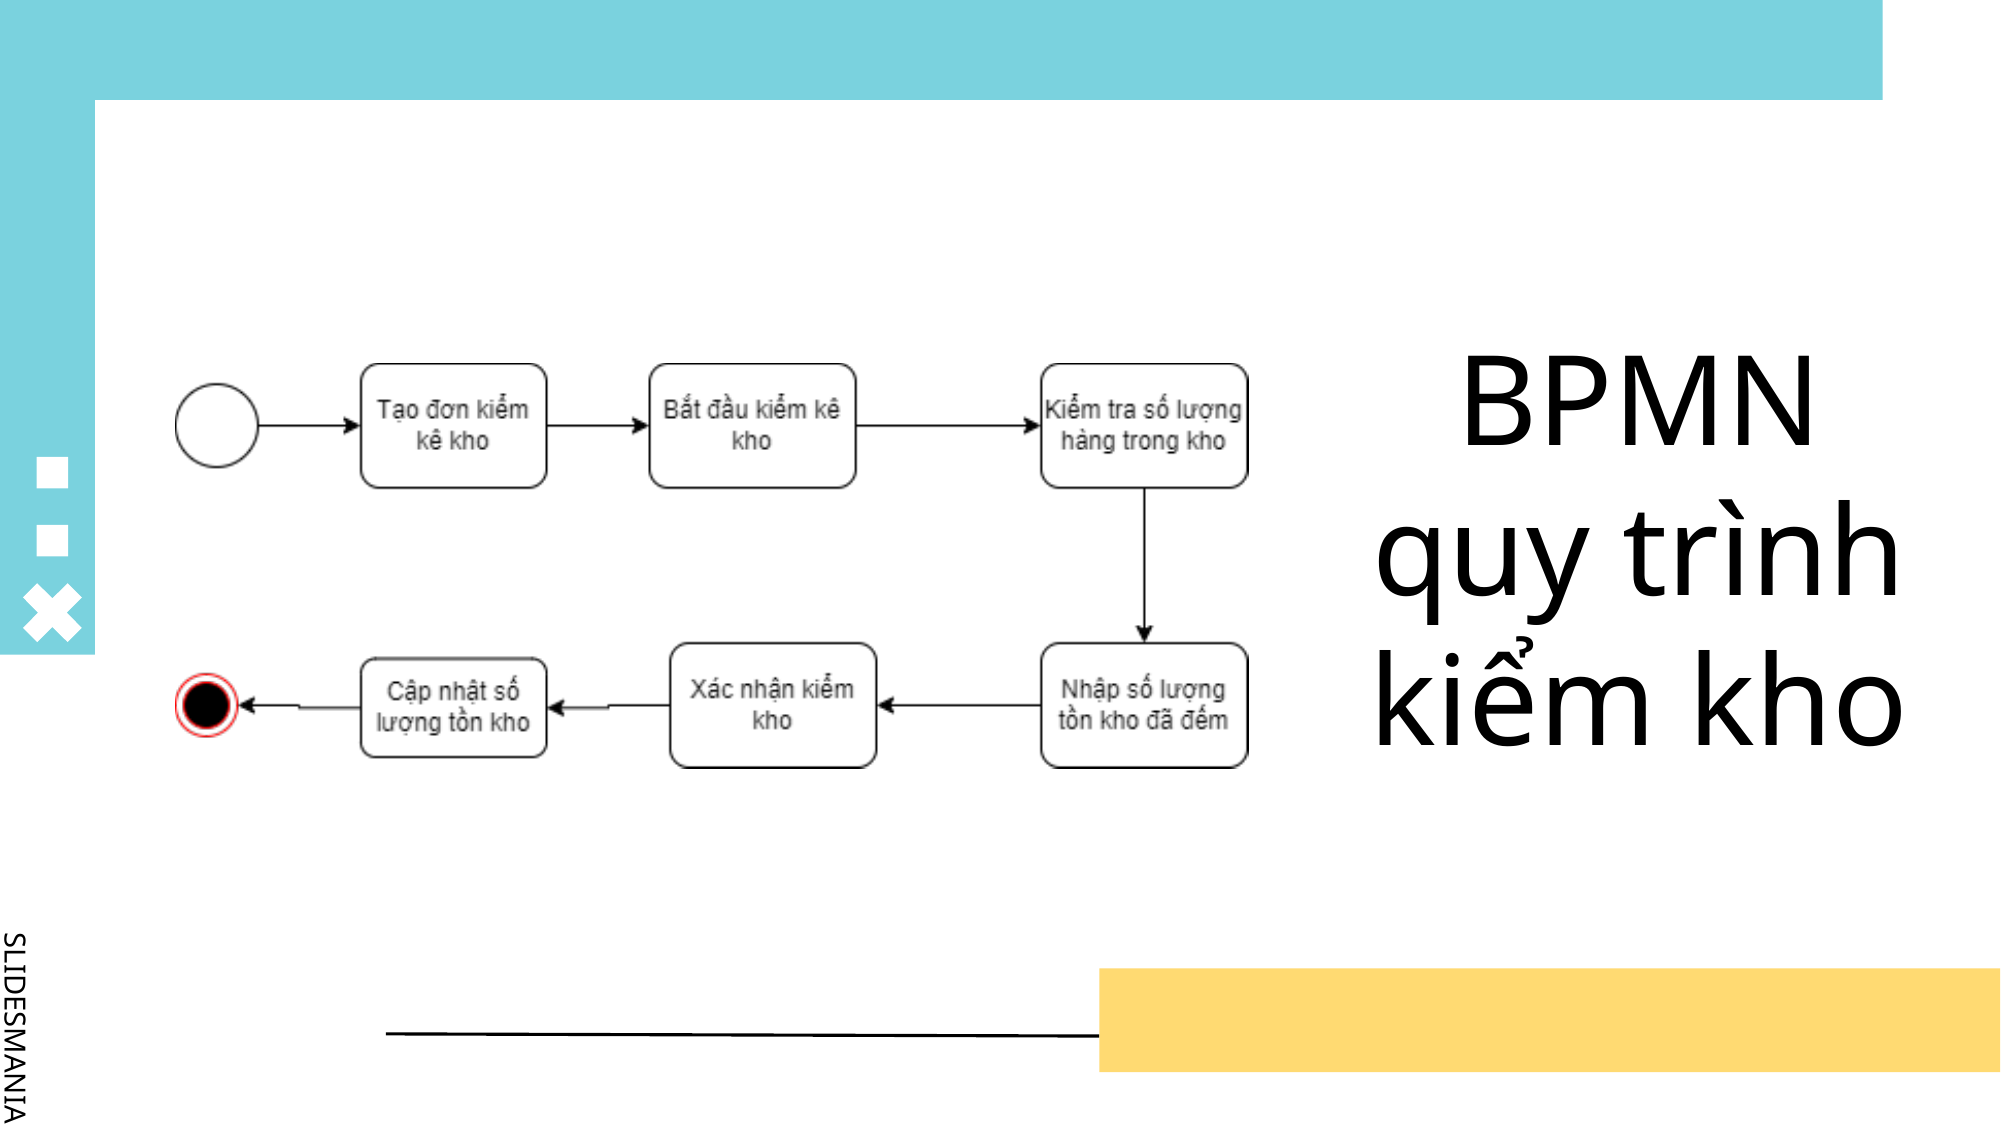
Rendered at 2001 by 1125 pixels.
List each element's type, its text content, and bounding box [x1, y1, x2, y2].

picture [175, 363, 1250, 769]
title BPMN quy trình kiểm kho [1345, 300, 1934, 1038]
